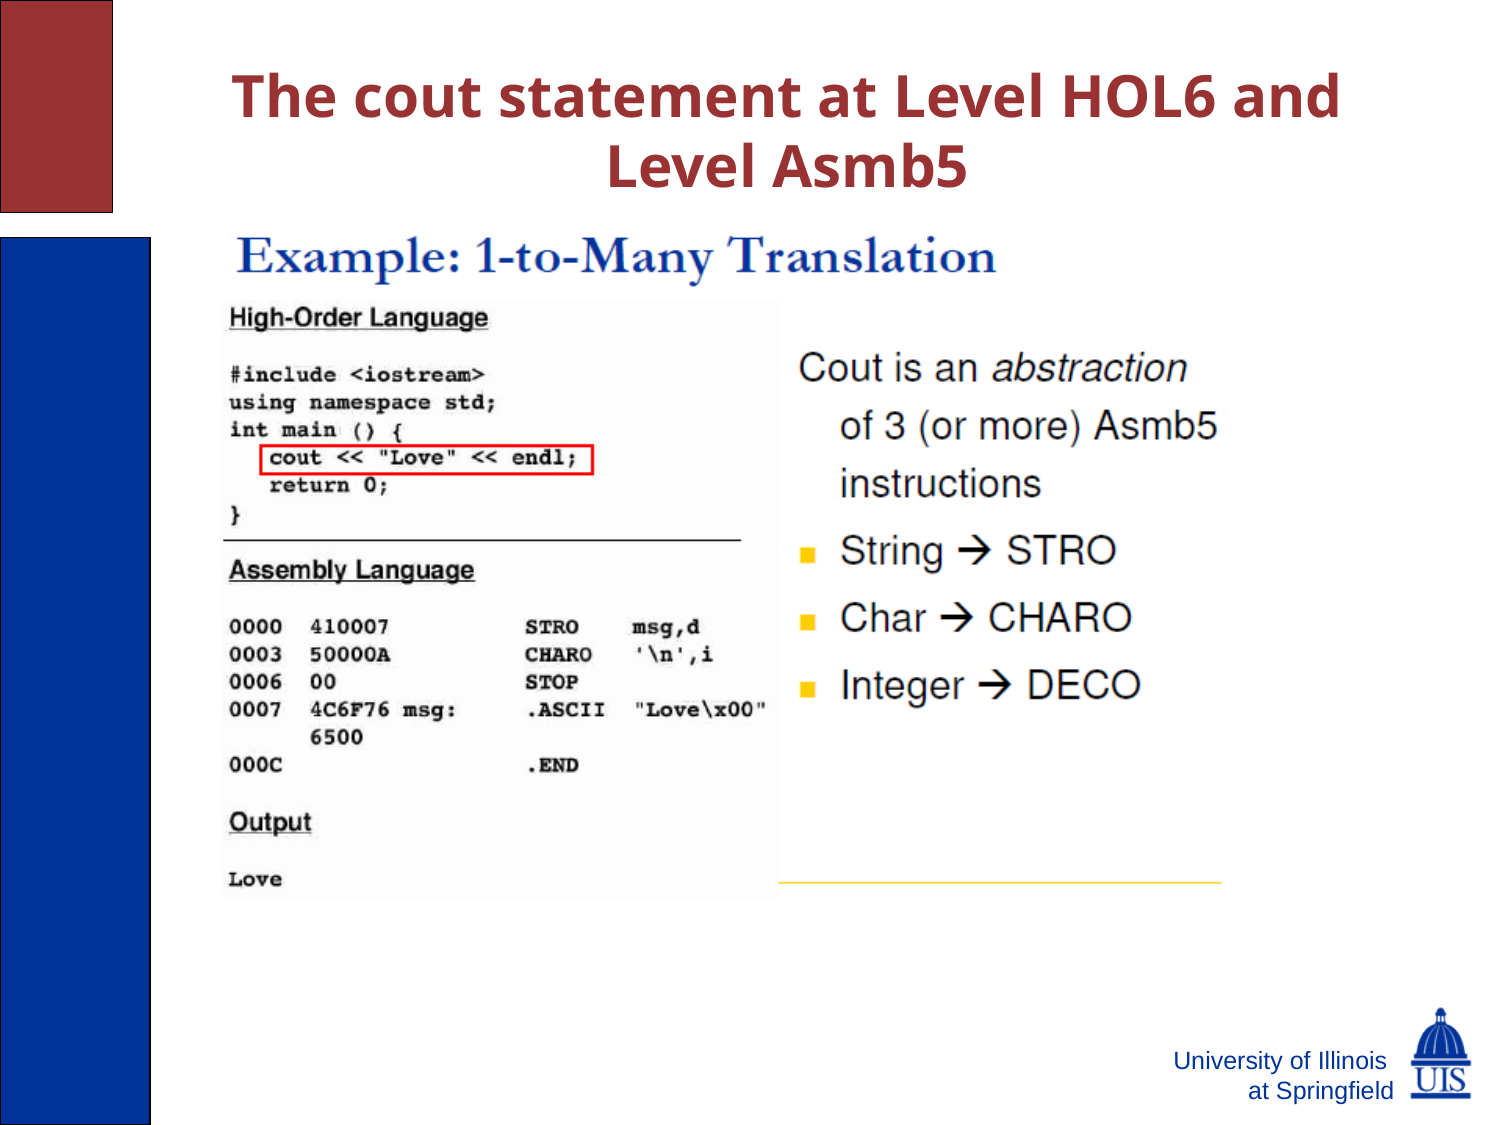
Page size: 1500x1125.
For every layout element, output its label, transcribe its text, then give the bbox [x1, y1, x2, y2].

title The cout statement at Level HOL6 and Level Asmb5 [150, 45, 1425, 213]
picture [222, 227, 1278, 898]
picture [1409, 1006, 1473, 1102]
